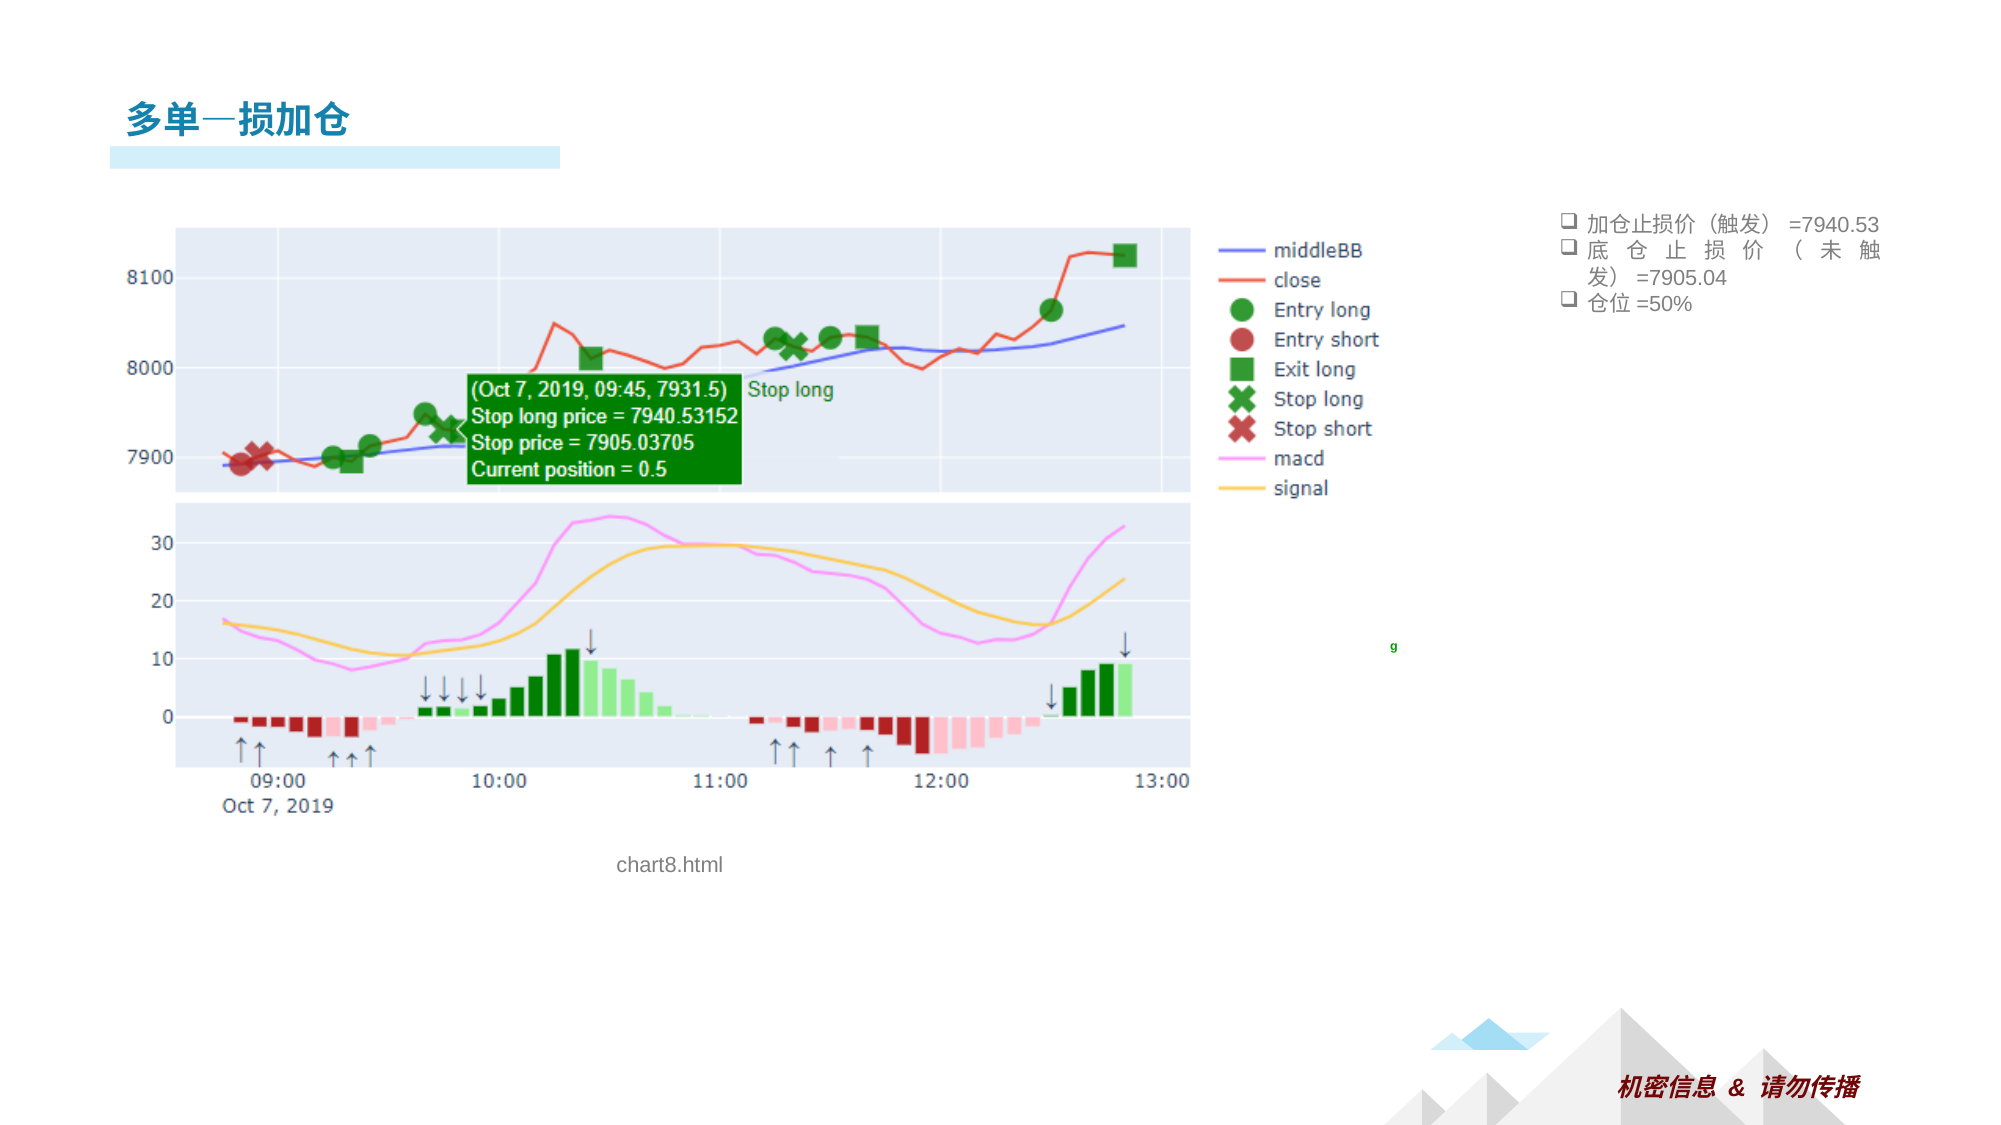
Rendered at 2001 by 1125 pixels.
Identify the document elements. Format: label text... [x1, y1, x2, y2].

text_box Net Funding [1390, 639, 1414, 652]
text_box 多单—损加仓 [110, 88, 878, 149]
picture [110, 203, 1390, 838]
text_box 加仓止损价（触发）=7940.53 底仓止损价（未触发）=7905.04 仓位=50% [1544, 203, 1897, 324]
text_box chart8.html [494, 843, 846, 885]
